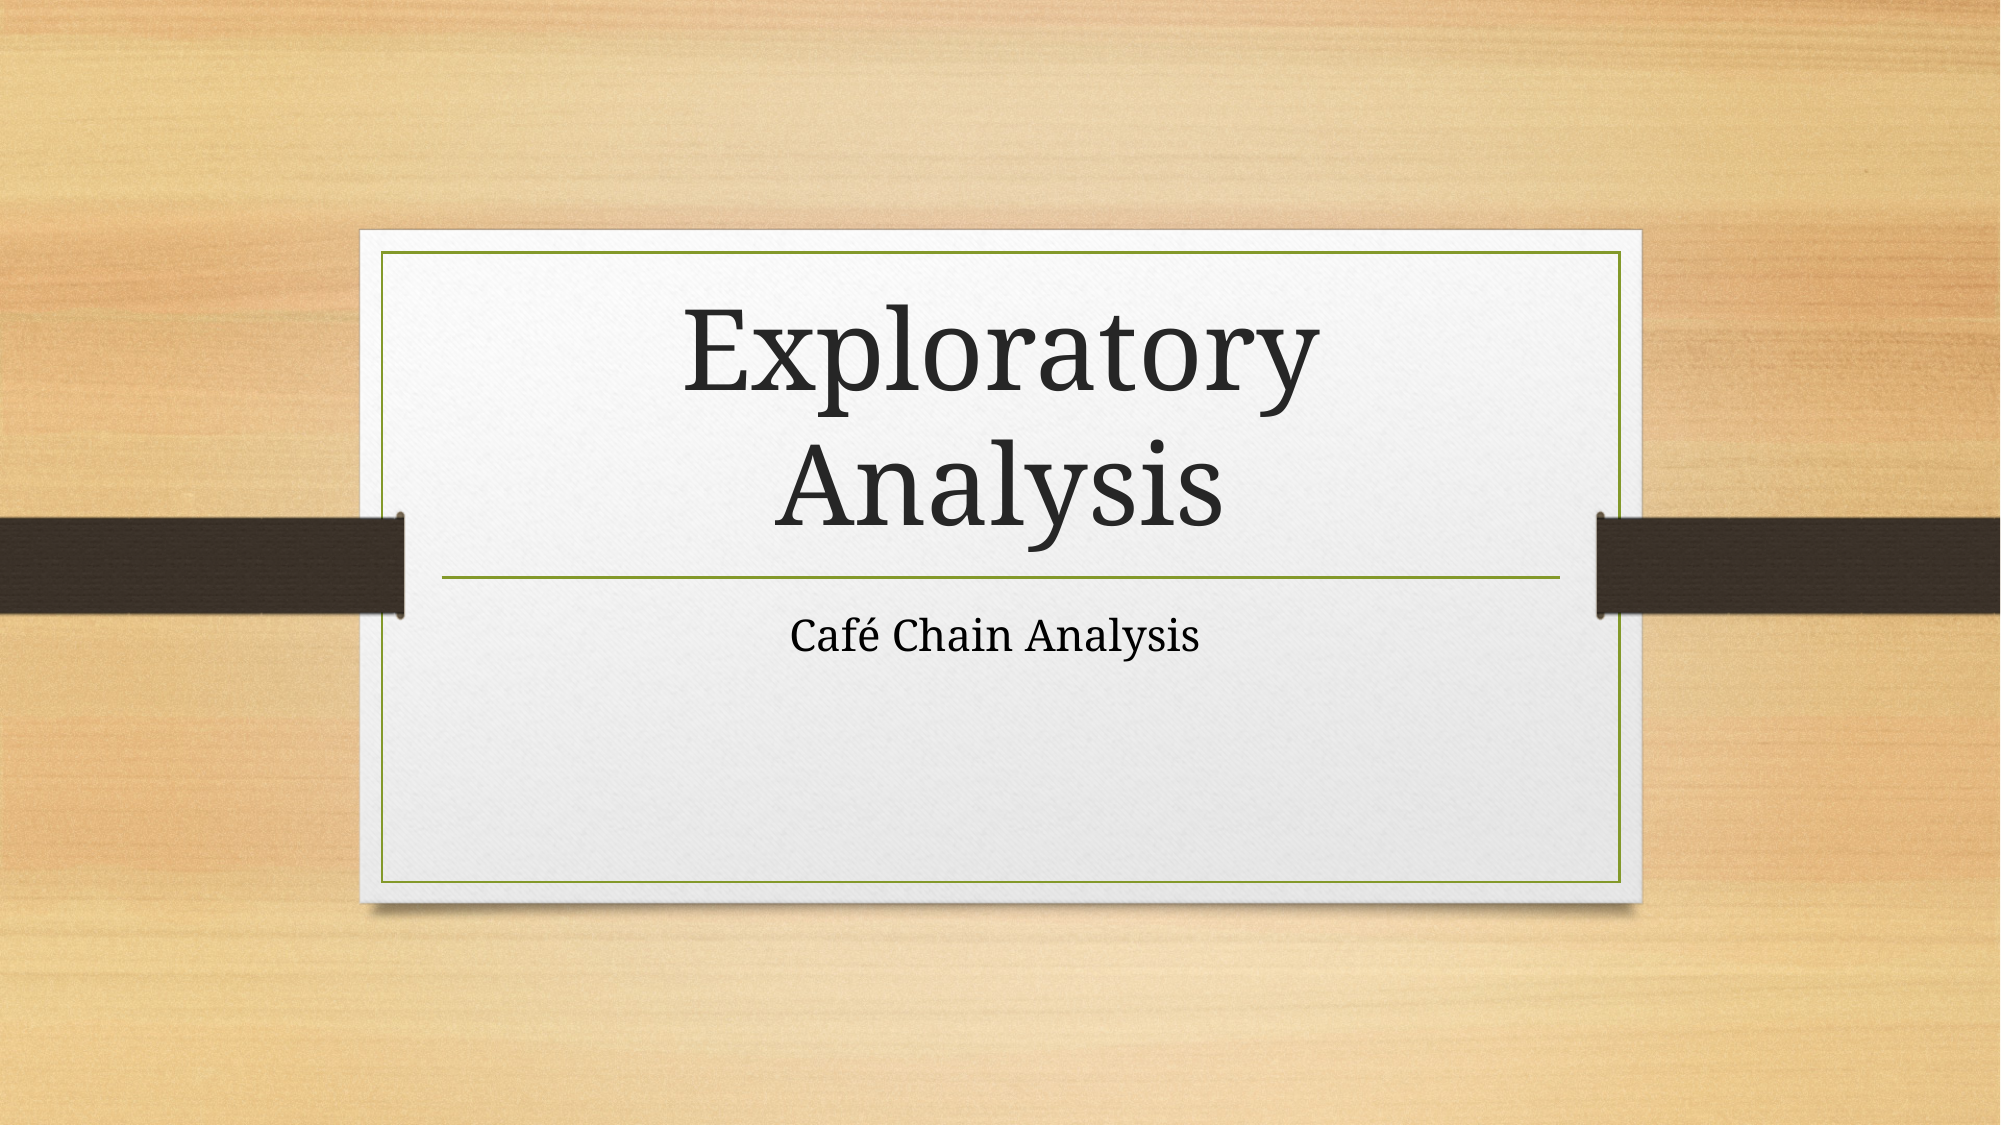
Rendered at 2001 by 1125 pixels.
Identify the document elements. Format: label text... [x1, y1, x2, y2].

title Exploratory Analysis [441, 306, 1560, 556]
subtitle Café Chain Analysis [441, 600, 1560, 817]
picture [0, 0, 2001, 1125]
